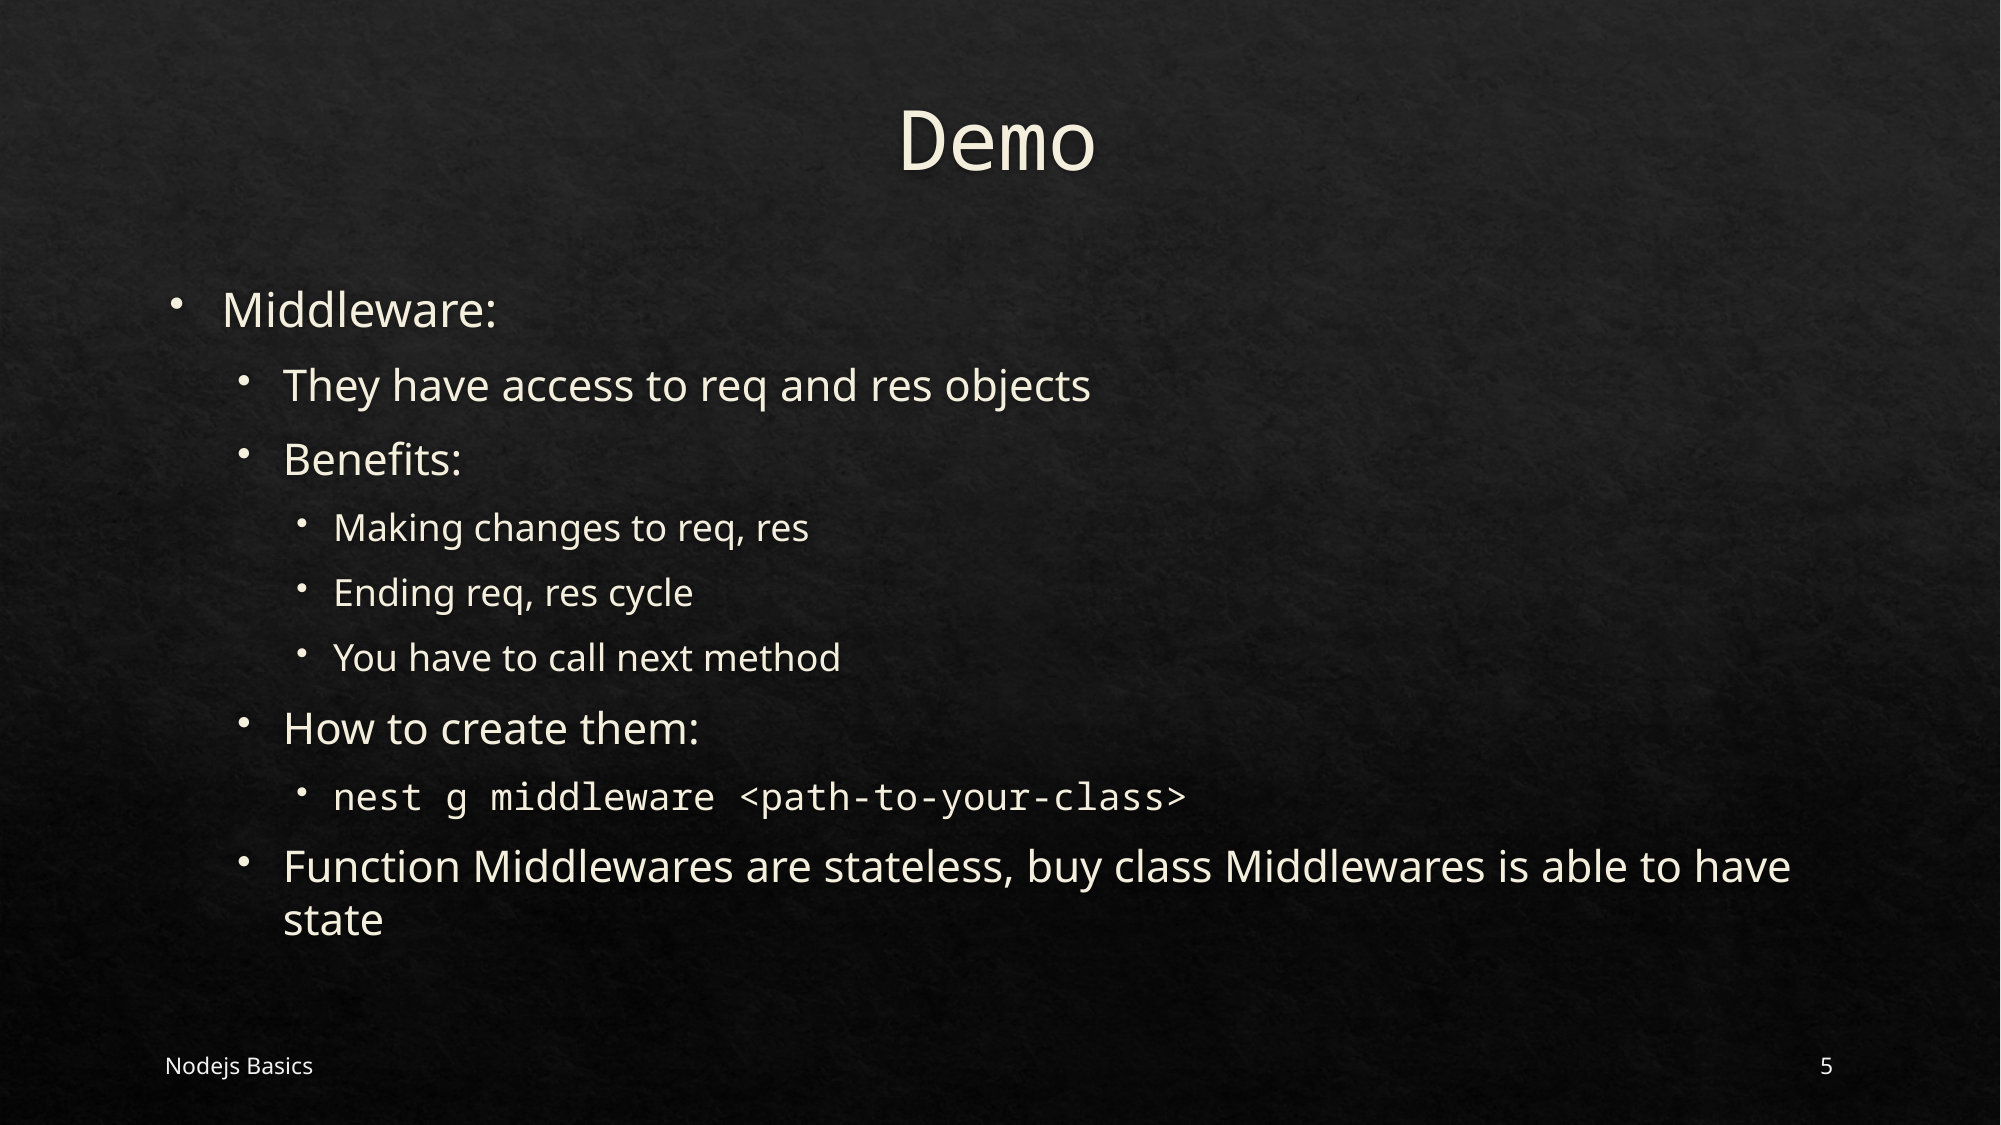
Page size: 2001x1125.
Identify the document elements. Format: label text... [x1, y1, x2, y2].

list Middleware: They have access to req and res objects Benefits: Making changes to req, res Ending req, res cycle You have to call next method How to create them: nest g middleware <path-to-your-class> Function Middlewares are stateless, buy class Middlewares is able to have state [149, 265, 1849, 1020]
title Demo [149, 39, 1849, 247]
footer Nodejs Basics [149, 1037, 1245, 1098]
slide_number 5 [1724, 1037, 1849, 1098]
